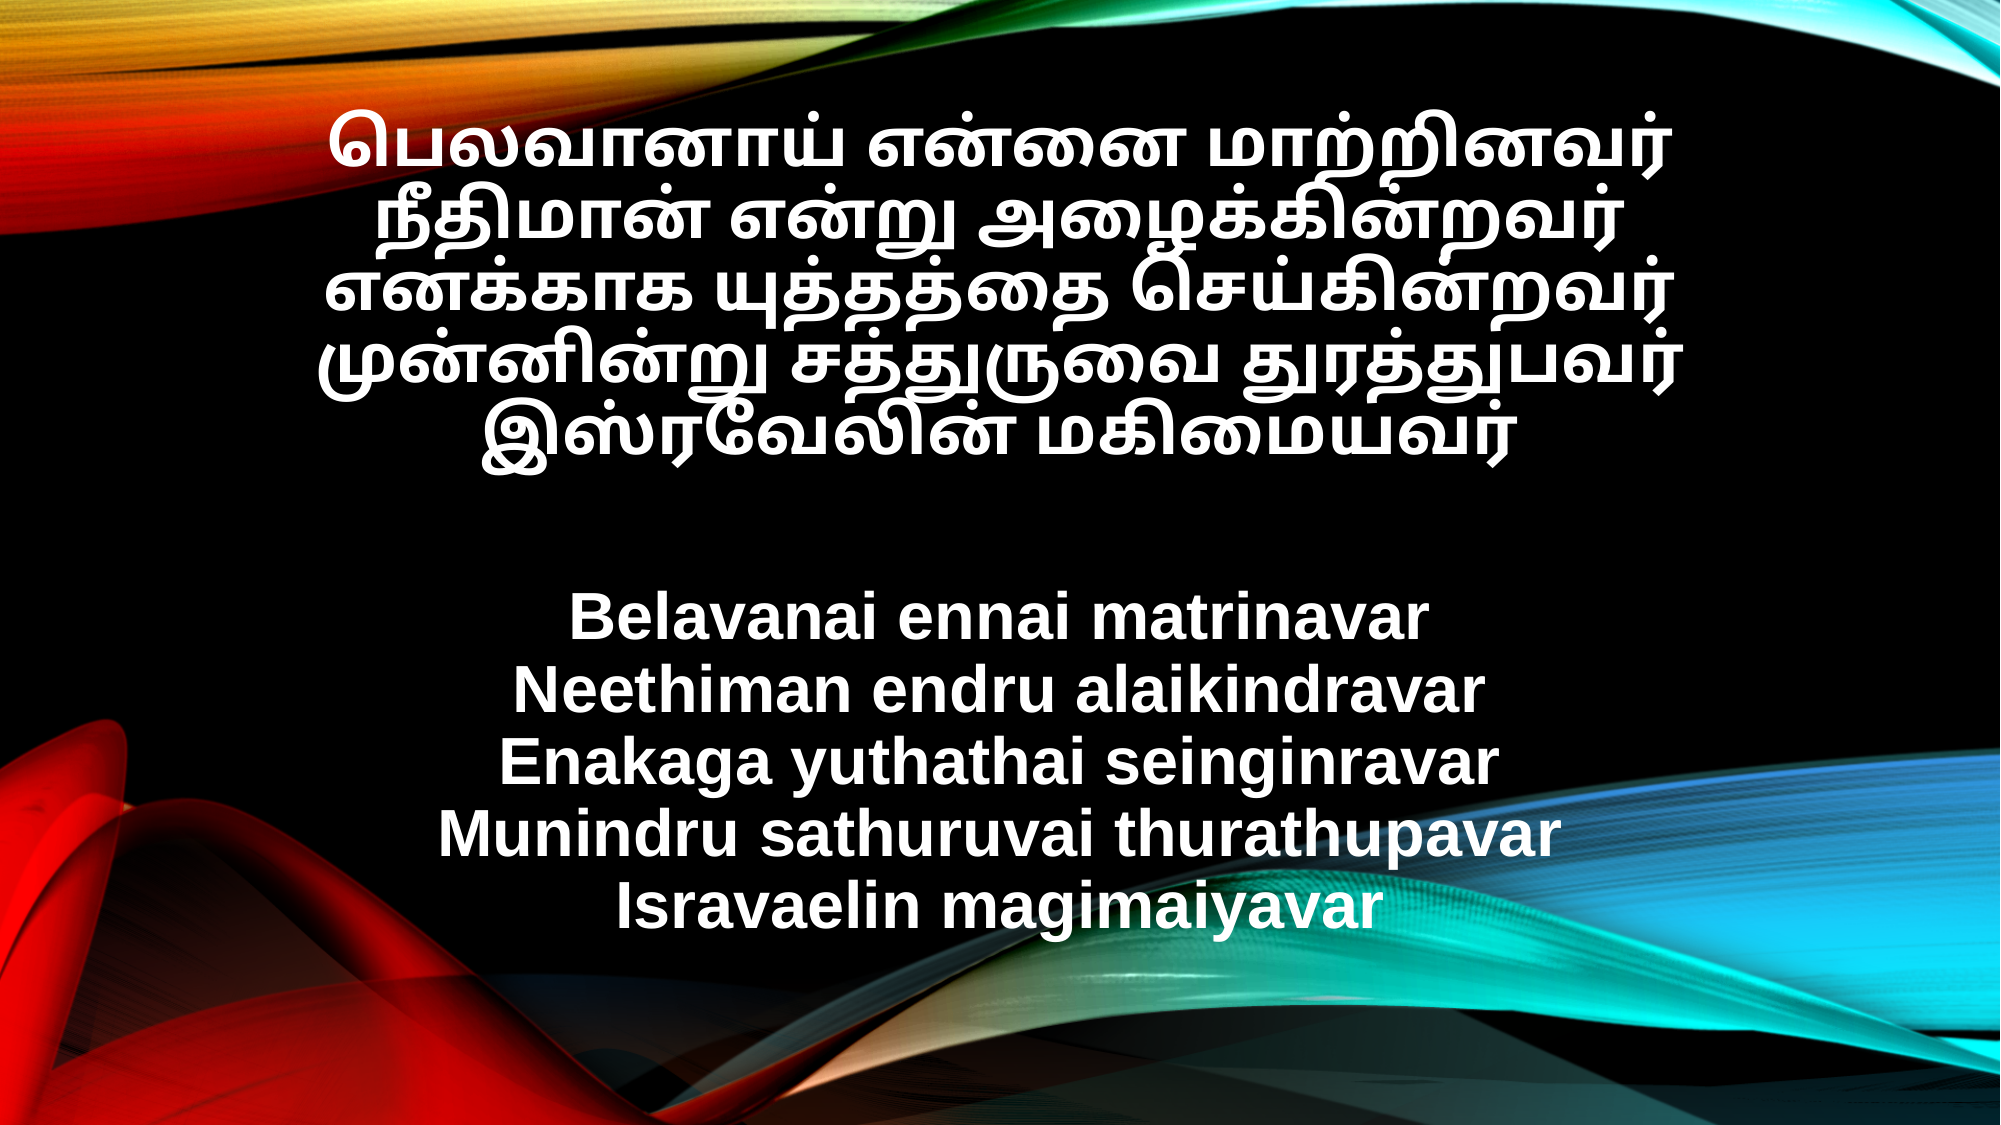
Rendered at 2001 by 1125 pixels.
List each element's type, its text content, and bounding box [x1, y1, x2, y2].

subtitle பெலவானாய் என்னை மாற்றினவர் நீதிமான் என்று அழைக்கின்றவர் எனக்காக யுத்தத்தை செய்கின்றவர் முன்னின்று சத்துருவை துரத்துபவர் இஸ்ரவேலின் மகிமையவர் Belavanai ennai matrinavar Neethiman endru alaikindravar Enakaga yuthathai seinginravar Munindru sathuruvai thurathupavar Isravaelin magimaiyavar [0, 0, 2000, 1125]
